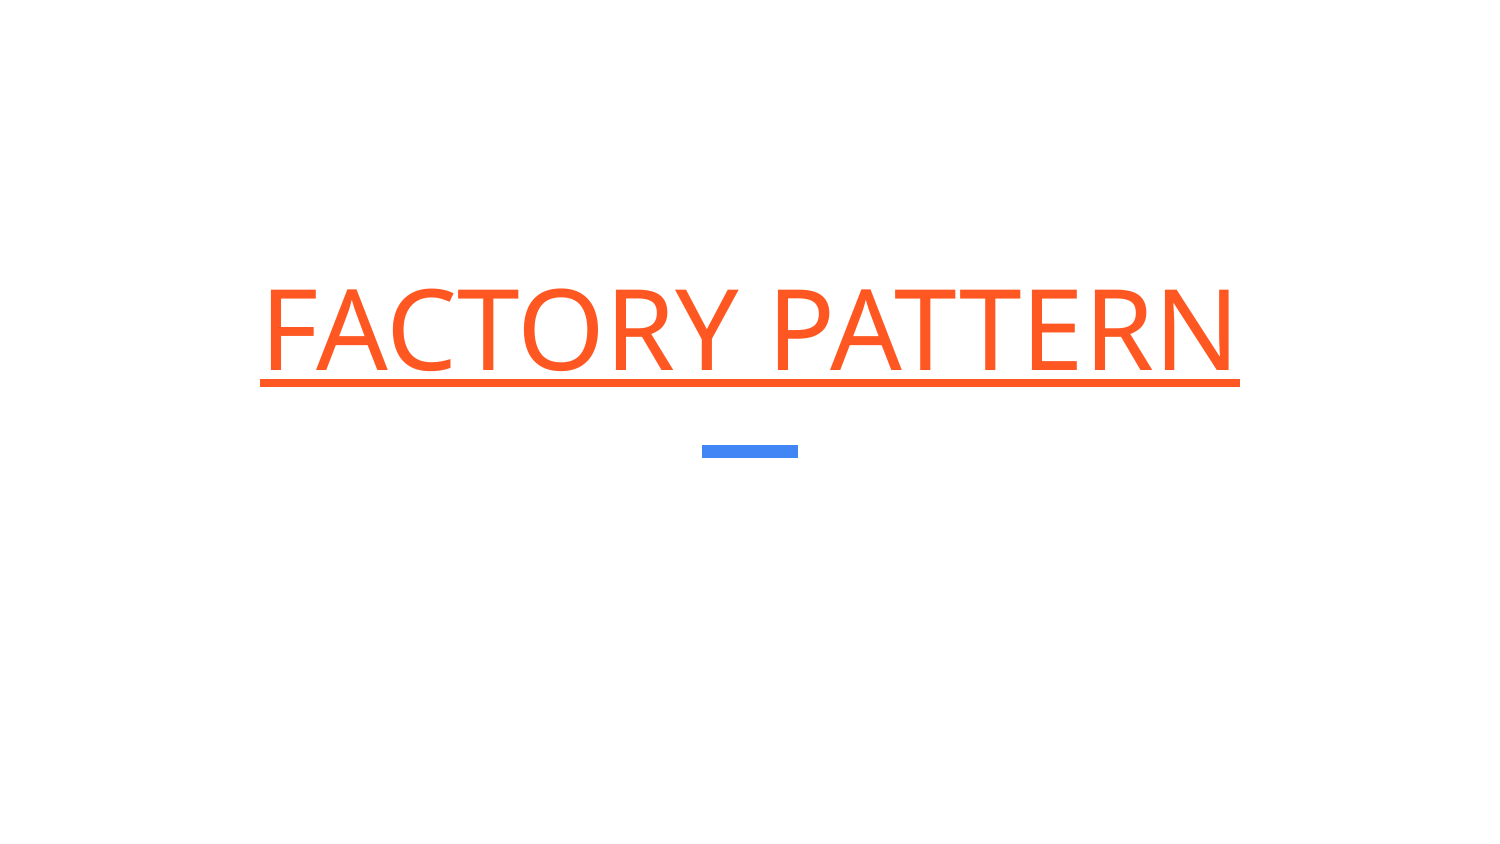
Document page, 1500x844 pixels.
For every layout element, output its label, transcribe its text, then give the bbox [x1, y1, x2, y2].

title FACTORY PATTERN [51, 97, 1449, 419]
